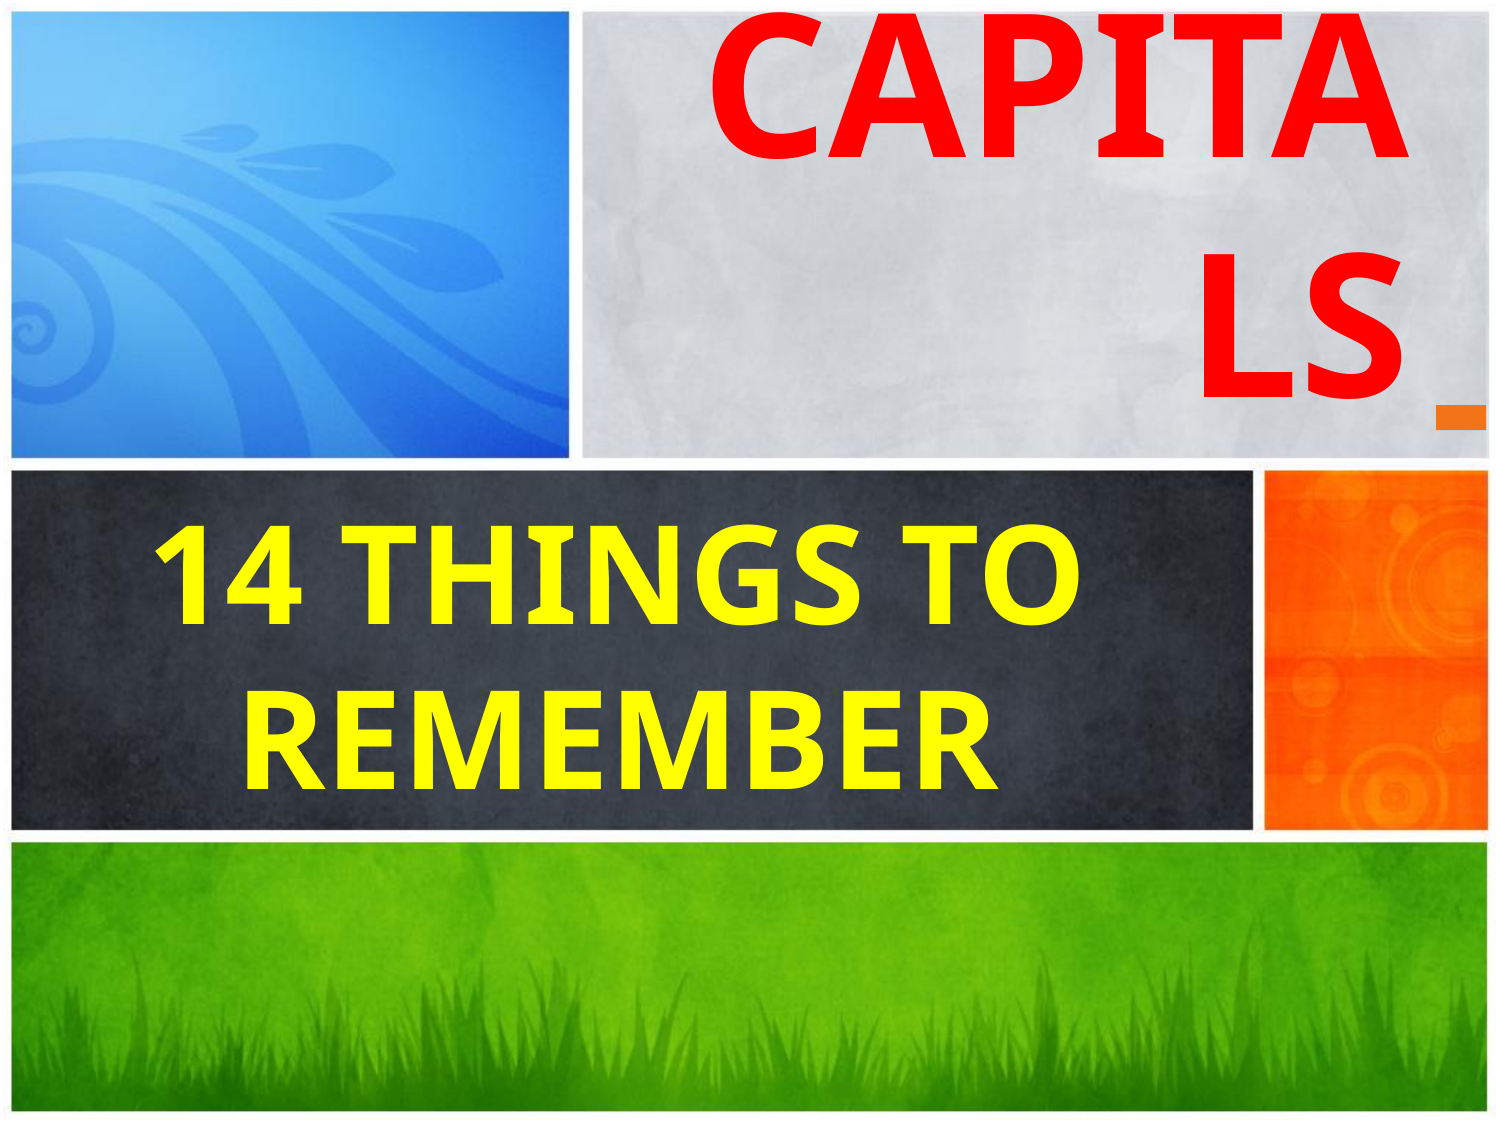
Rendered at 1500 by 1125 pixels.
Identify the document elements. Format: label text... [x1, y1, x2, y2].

title 14 THINGS TO REMEMBER [17, 675, 1218, 825]
list CAPITALS [587, 212, 1425, 445]
picture [3, 3, 1498, 1120]
